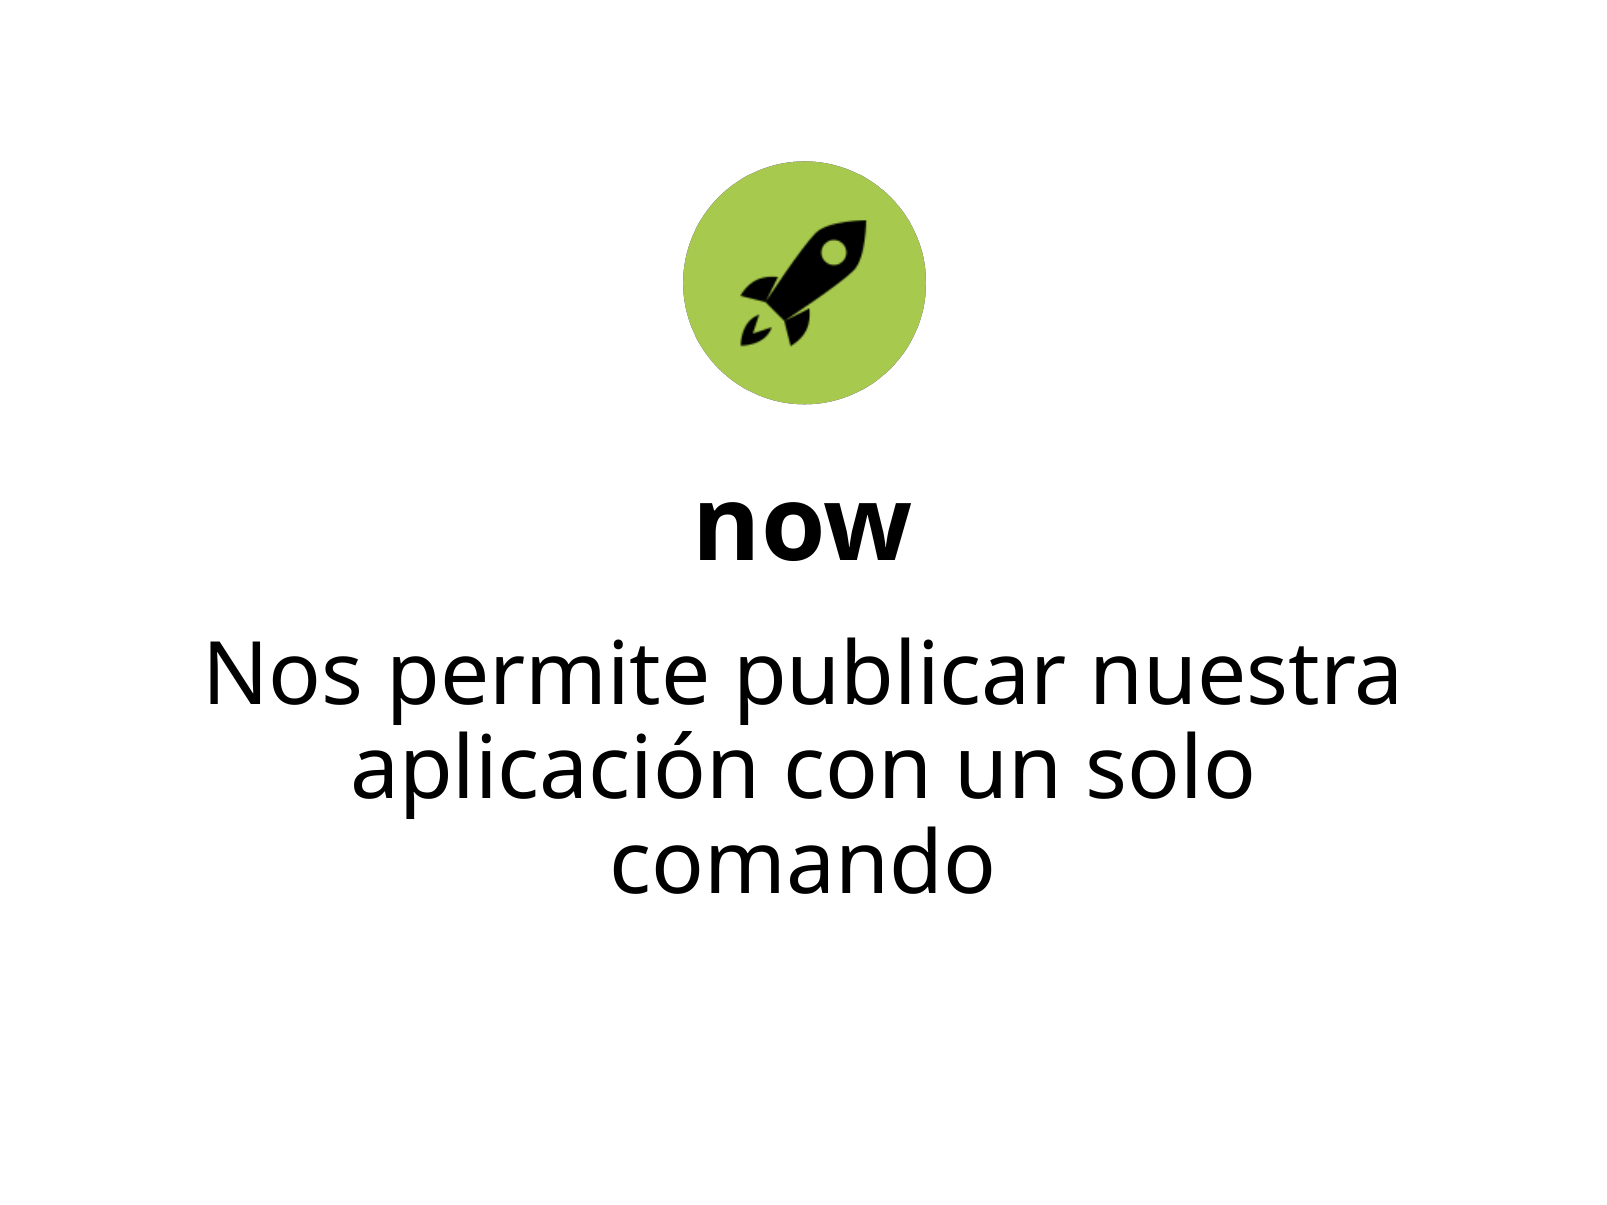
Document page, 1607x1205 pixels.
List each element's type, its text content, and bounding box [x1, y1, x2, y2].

picture [680, 159, 926, 405]
title now [131, 459, 1475, 630]
subtitle Nos permite publicar nuestra aplicación con un solo comando [149, 630, 1457, 810]
